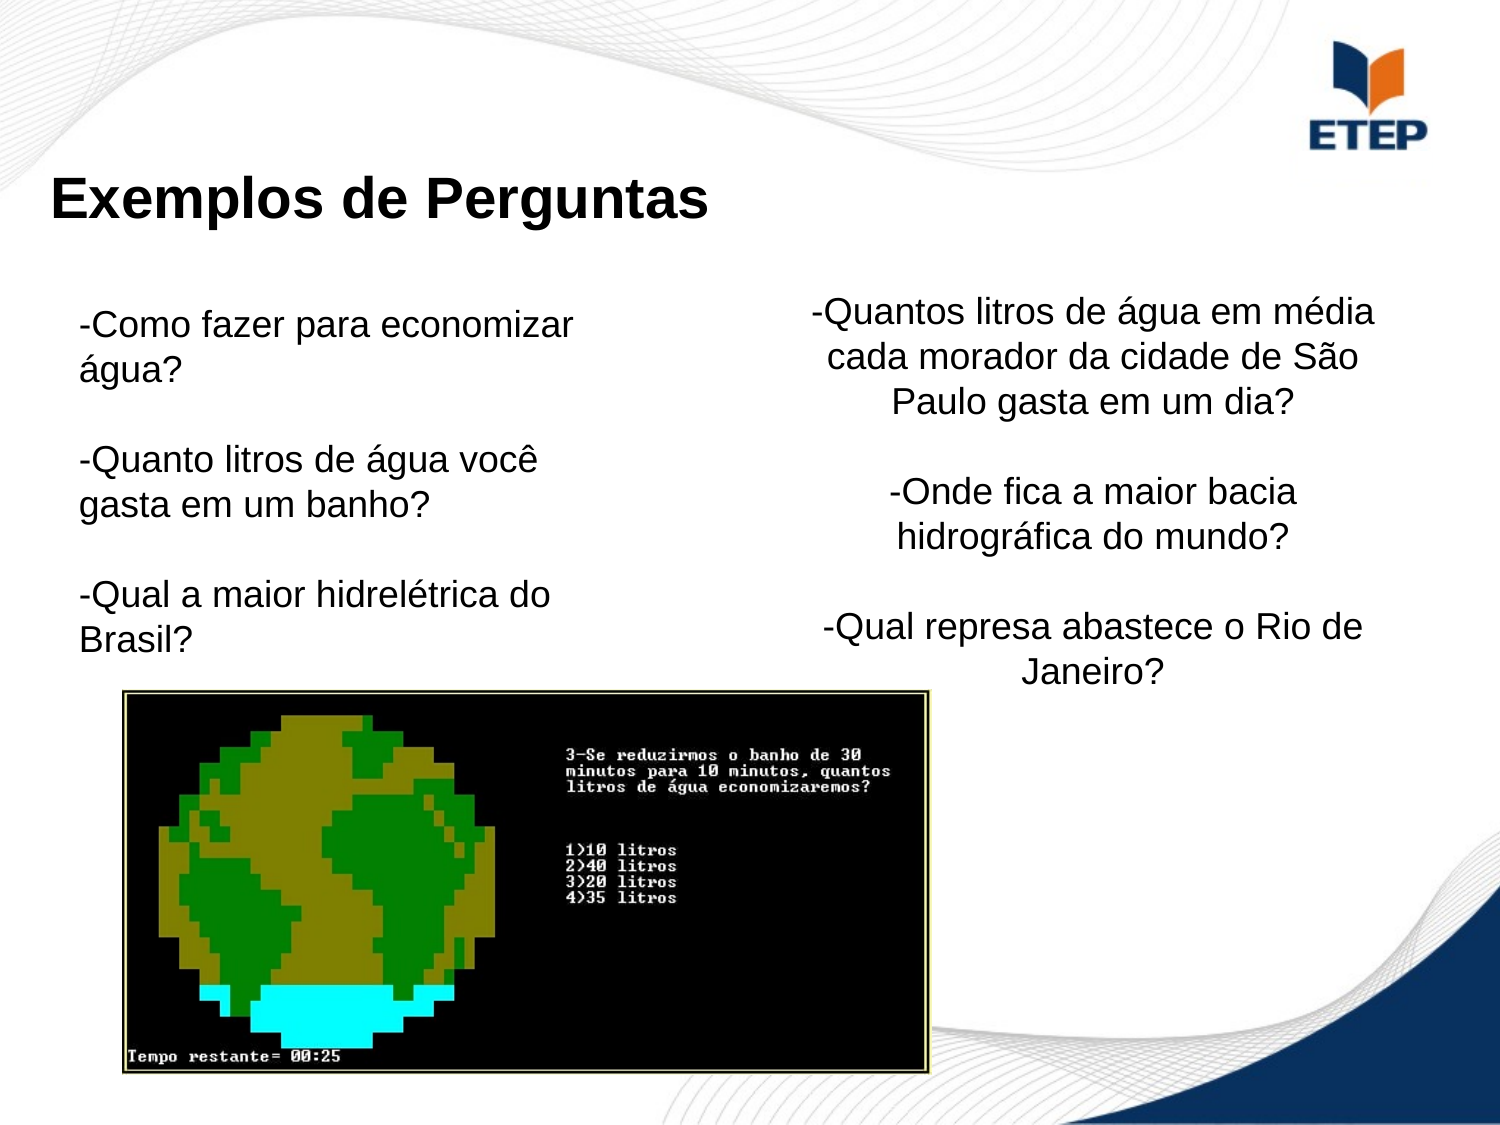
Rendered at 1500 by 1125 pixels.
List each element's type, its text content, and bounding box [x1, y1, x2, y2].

text_box -Quantos litros de água em média cada morador da cidade de São Paulo gasta em um dia? -Onde fica a maior bacia hidrográfica do mundo? -Qual represa abastece o Rio de Janeiro? [795, 279, 1391, 700]
picture [0, 0, 1500, 1125]
text_box -Como fazer para economizar água?​ -Quanto litros de água você gasta em um banho?​ -Qual a maior hidrelétrica do Brasil? [64, 292, 648, 668]
list Exemplos de Perguntas [35, 152, 862, 272]
